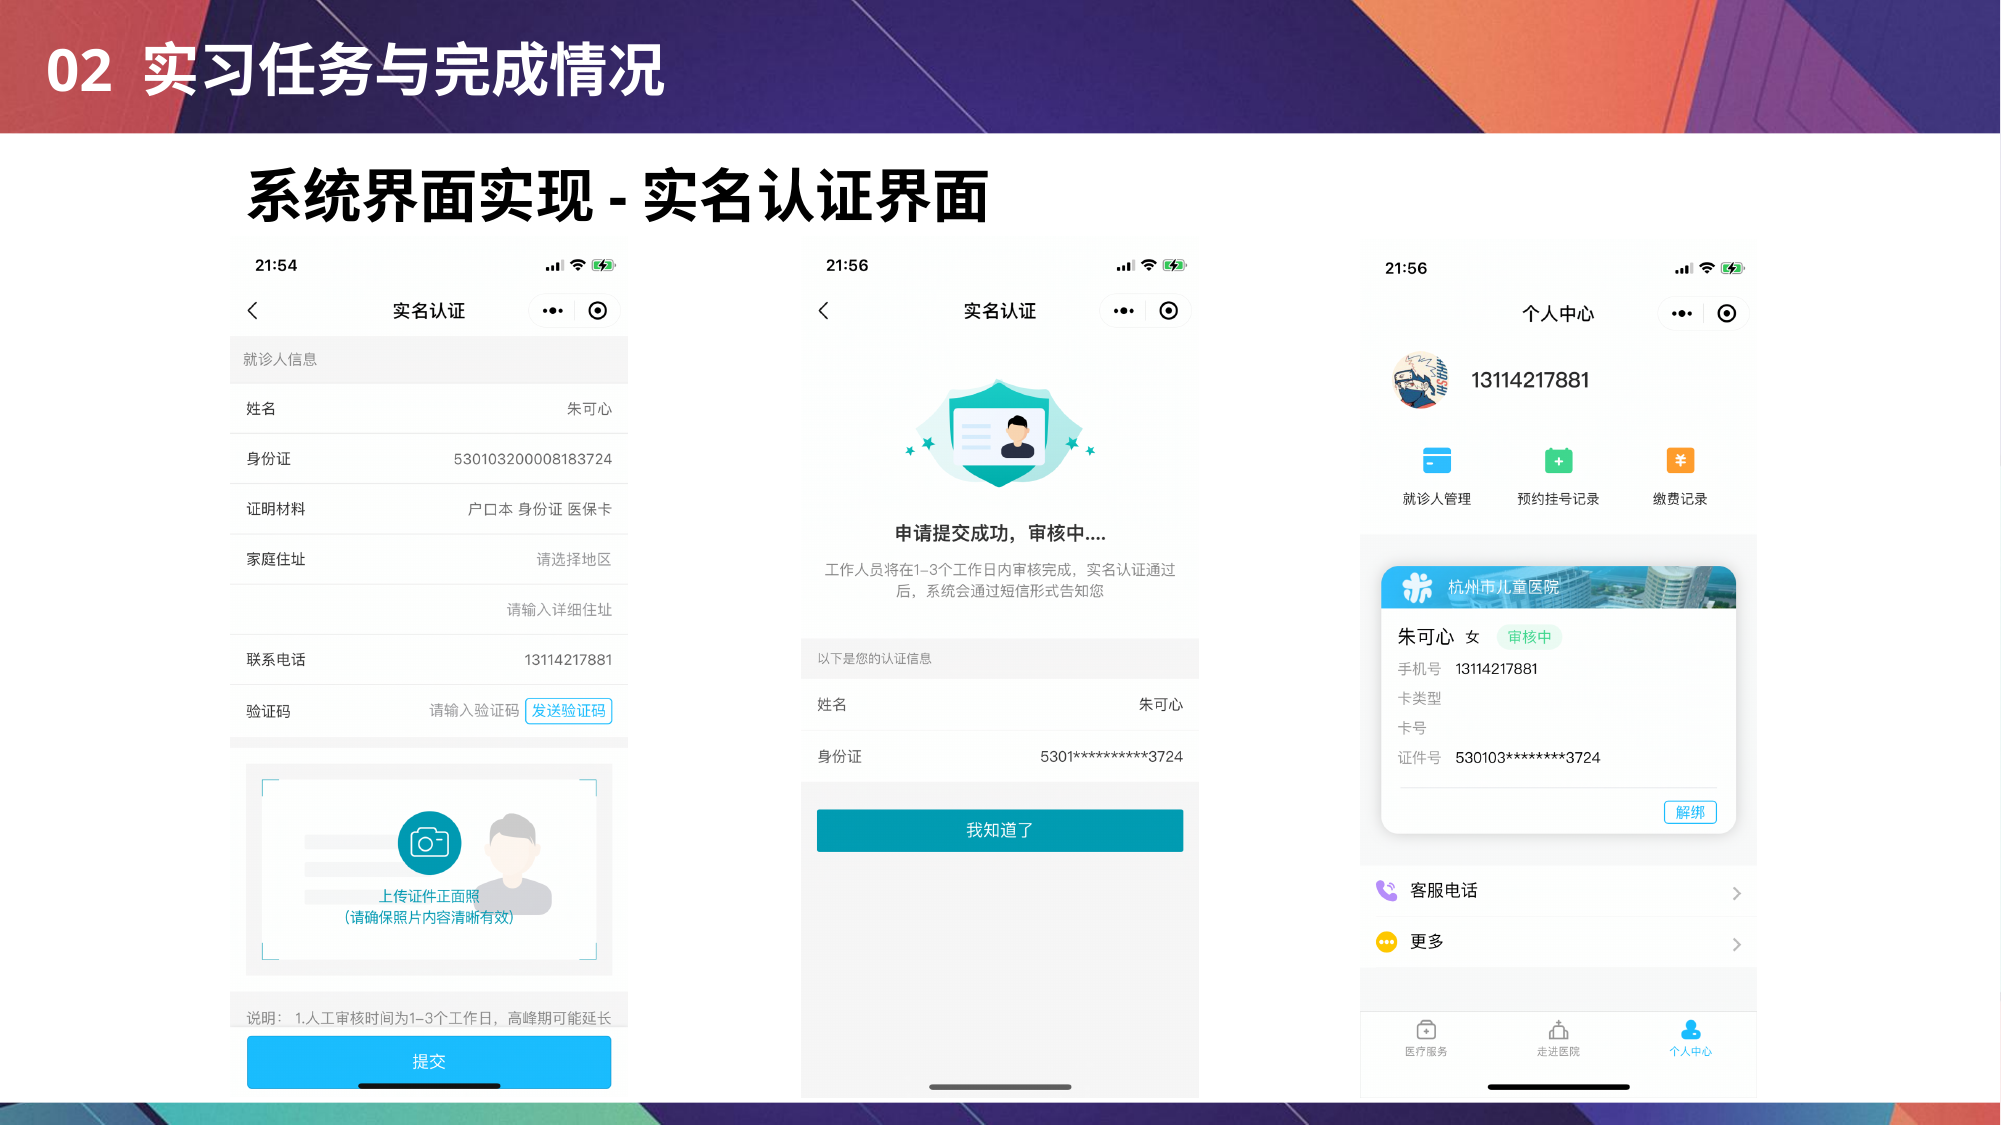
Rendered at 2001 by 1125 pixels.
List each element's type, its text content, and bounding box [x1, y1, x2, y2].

picture [801, 236, 1199, 1098]
text_box 系统界面实现-实名认证界面 [230, 151, 1654, 237]
picture [230, 236, 628, 1097]
picture [0, 0, 2001, 1125]
title 02 实习任务与完成情况 [31, 30, 1757, 115]
picture [1360, 239, 1757, 1098]
